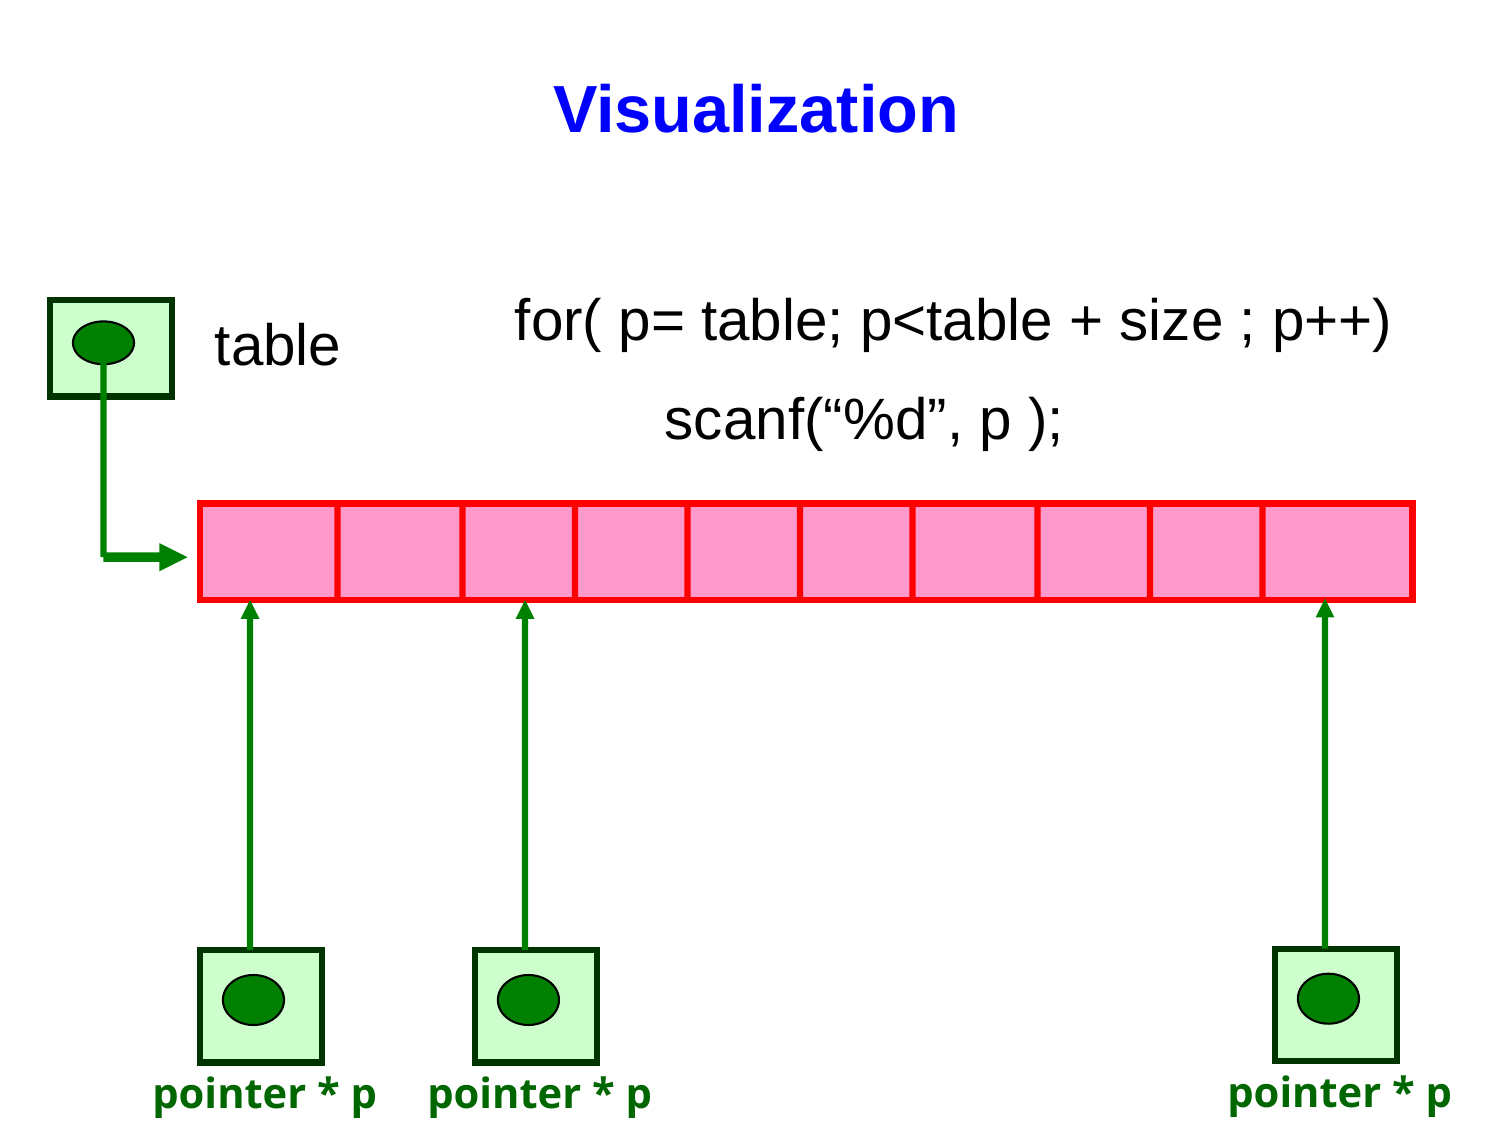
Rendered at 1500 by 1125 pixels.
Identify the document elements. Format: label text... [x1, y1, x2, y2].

title Visualization [237, 24, 1276, 188]
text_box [412, 599, 738, 1125]
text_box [1212, 598, 1500, 1124]
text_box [137, 599, 411, 1125]
text_box for( p= table; p<table + size ; p++) scanf(“%d”, p ); [500, 274, 1450, 459]
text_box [49, 299, 1413, 601]
